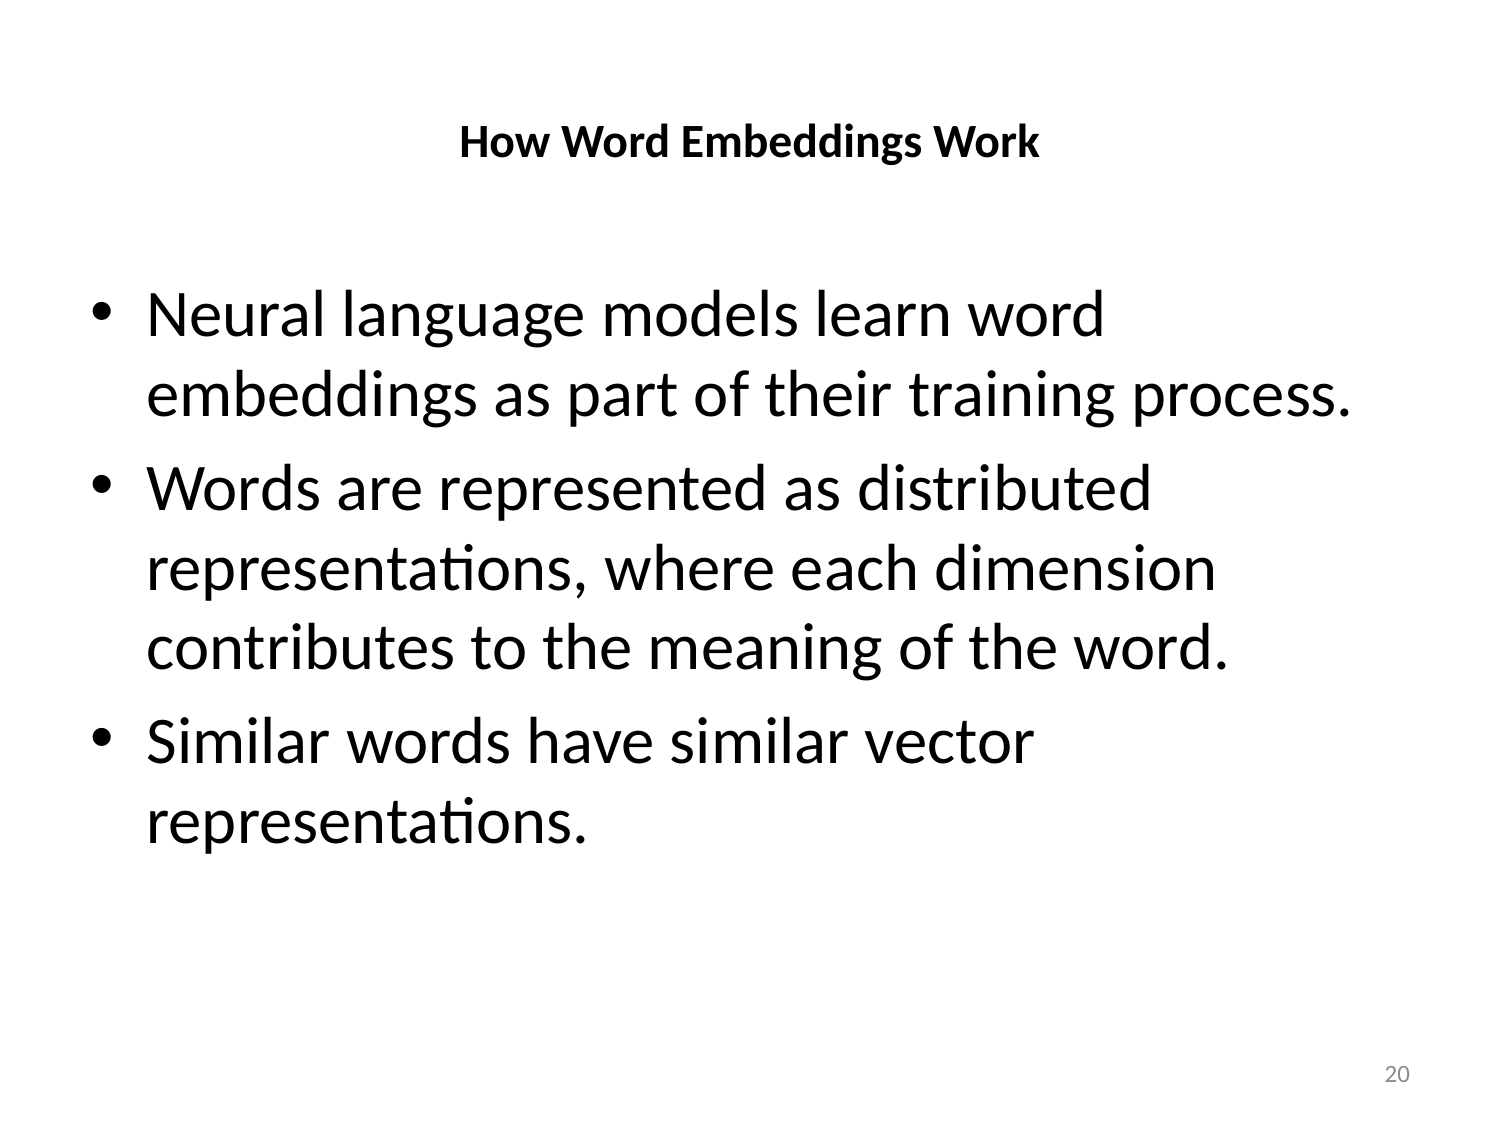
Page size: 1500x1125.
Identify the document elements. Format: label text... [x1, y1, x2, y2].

list Neural language models learn word embeddings as part of their training process. Words are represented as distributed representations, where each dimension contributes to the meaning of the word. Similar words have similar vector representations. [75, 262, 1425, 1005]
title How Word Embeddings Work [75, 45, 1425, 233]
slide_number 20 [1074, 1042, 1425, 1103]
